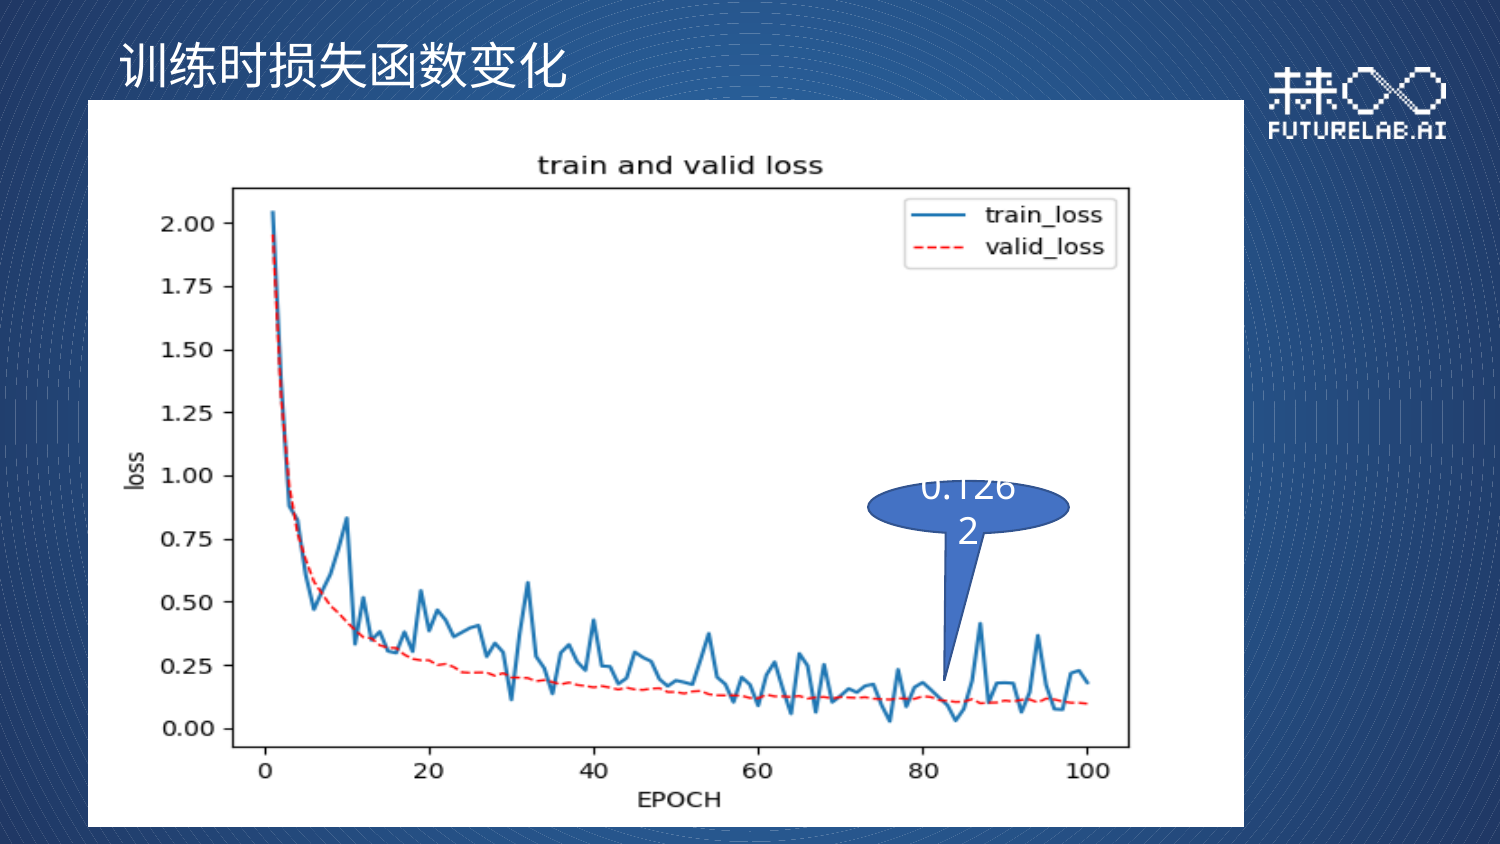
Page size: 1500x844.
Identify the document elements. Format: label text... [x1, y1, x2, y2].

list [88, 100, 1244, 827]
picture [1269, 67, 1446, 139]
title 训练时损失函数变化 [103, 44, 1105, 92]
